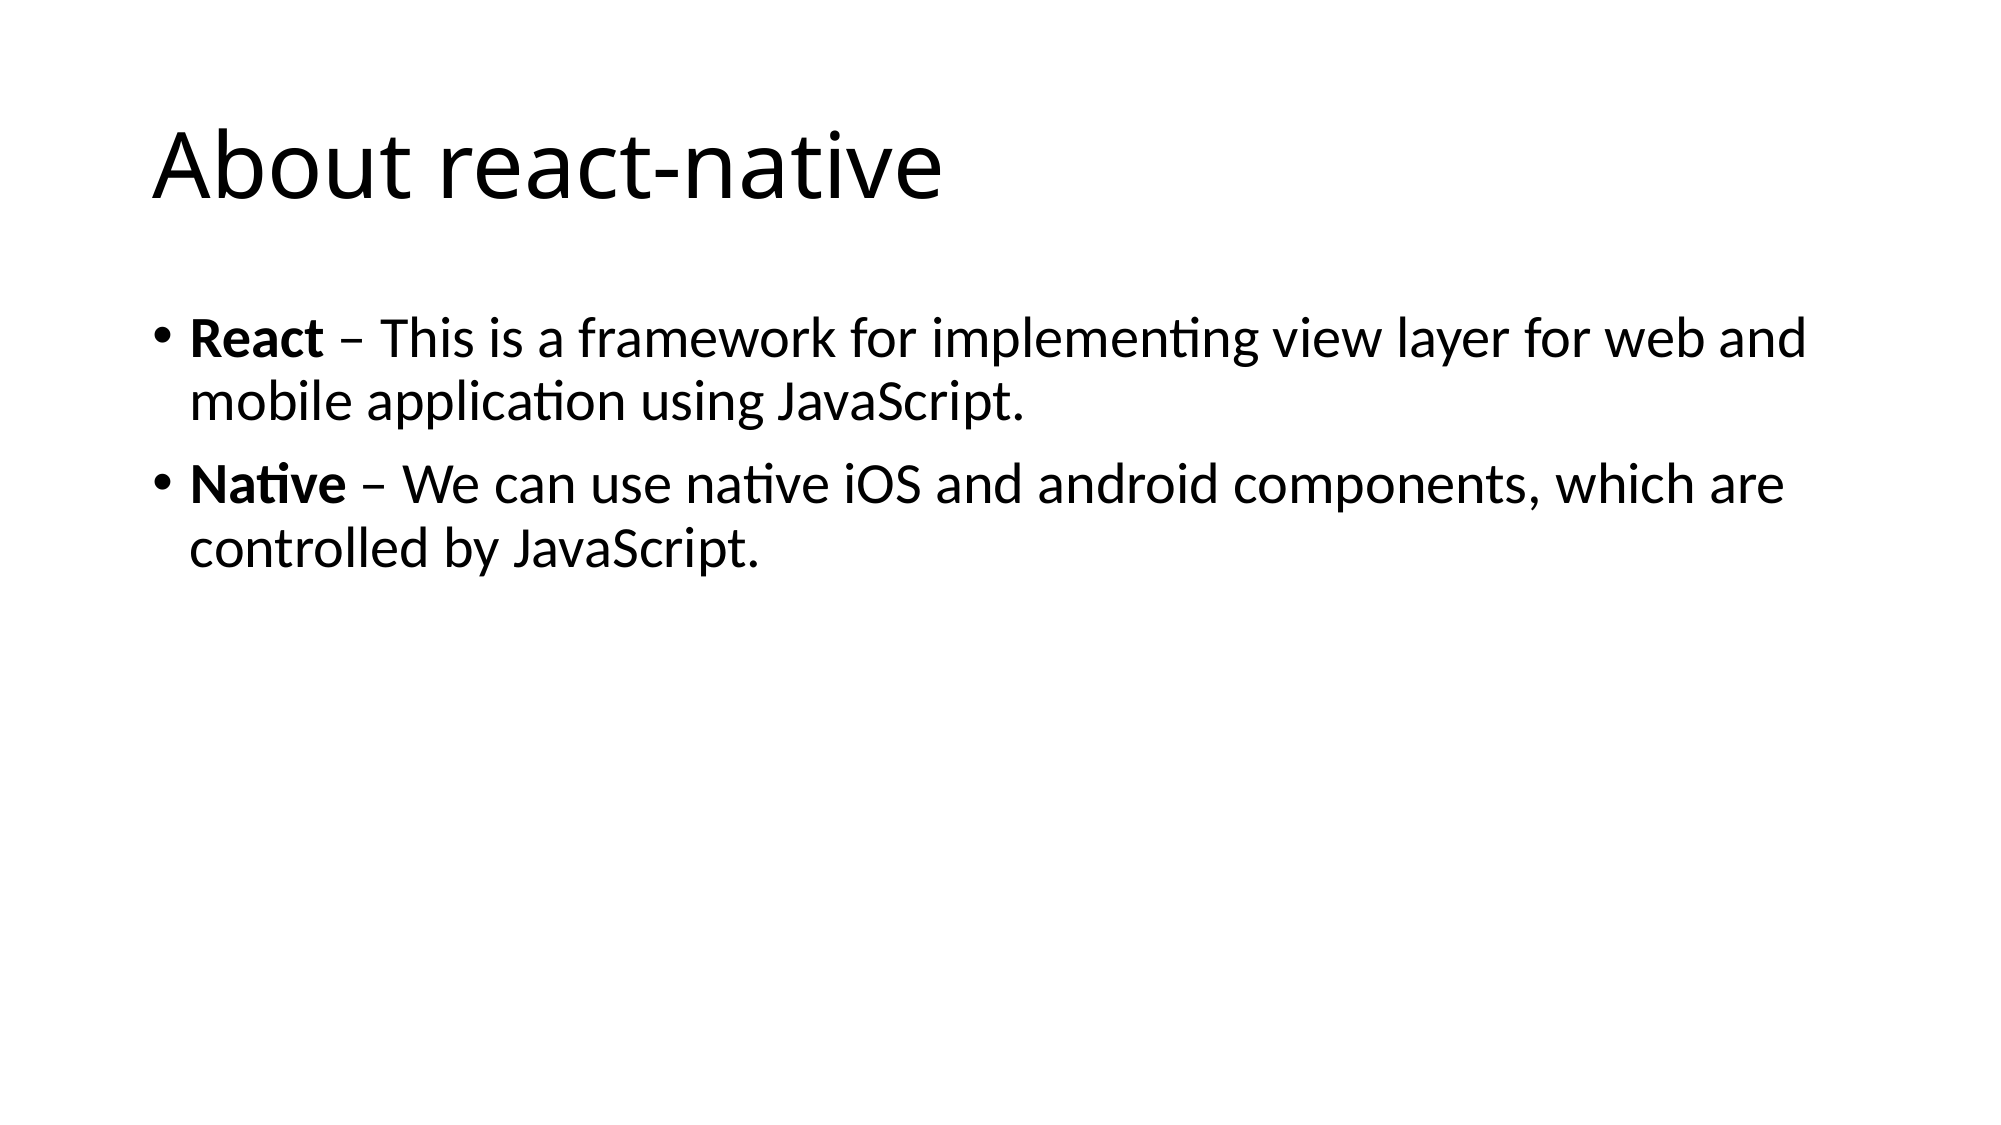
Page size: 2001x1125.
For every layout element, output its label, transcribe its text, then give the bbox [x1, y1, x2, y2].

title About react-native [137, 59, 1863, 278]
list React – This is a framework for implementing view layer for web and mobile application using JavaScript. Native – We can use native iOS and android components, which are controlled by JavaScript. [137, 299, 1863, 1014]
